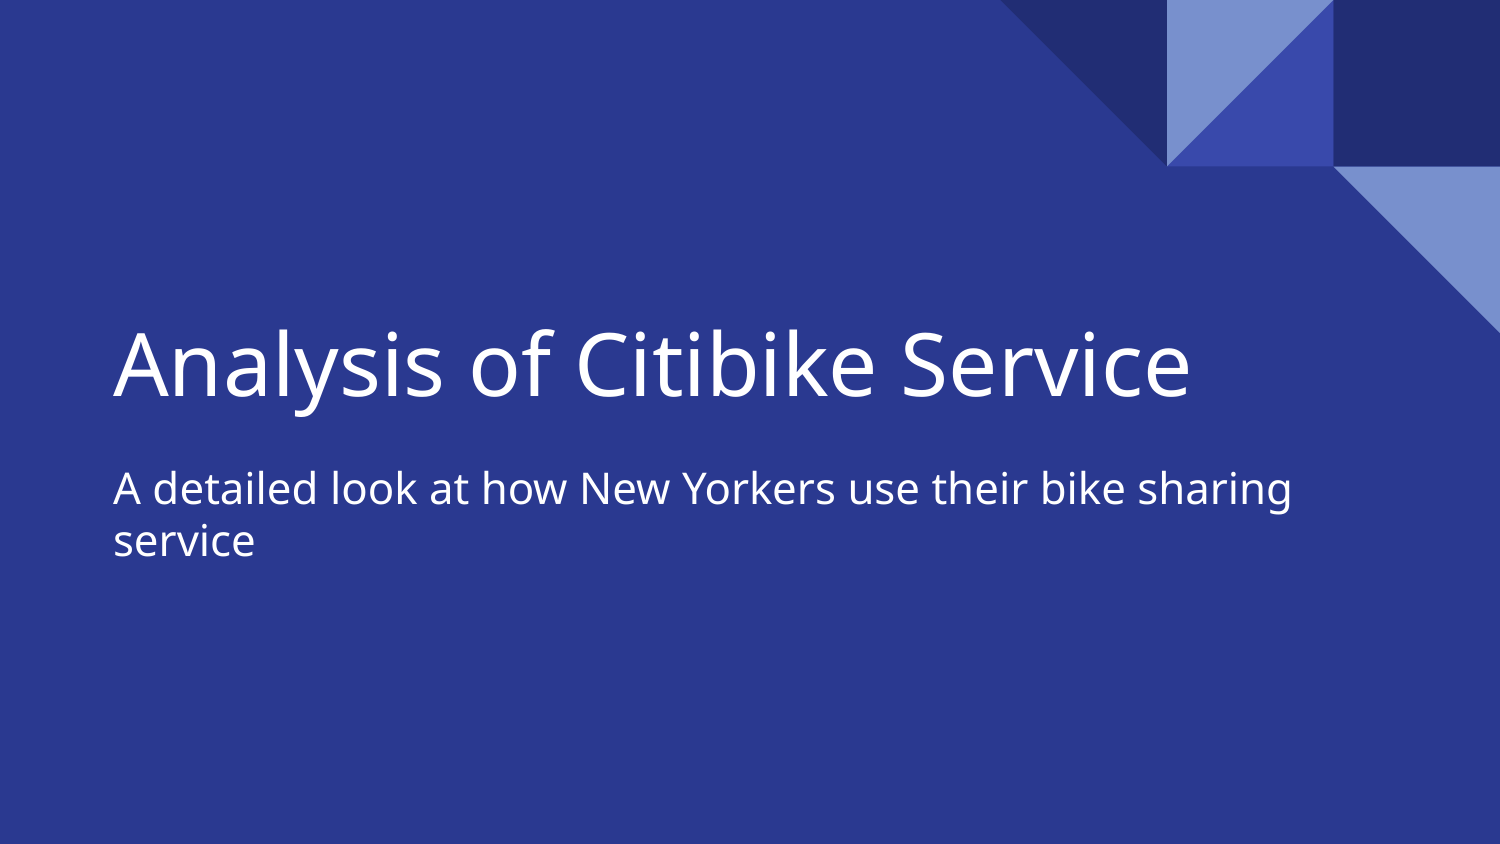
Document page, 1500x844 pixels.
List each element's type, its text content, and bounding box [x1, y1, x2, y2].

subtitle A detailed look at how New Yorkers use their bike sharing service [98, 445, 1447, 517]
title Analysis of Citibike Service [98, 291, 1447, 429]
